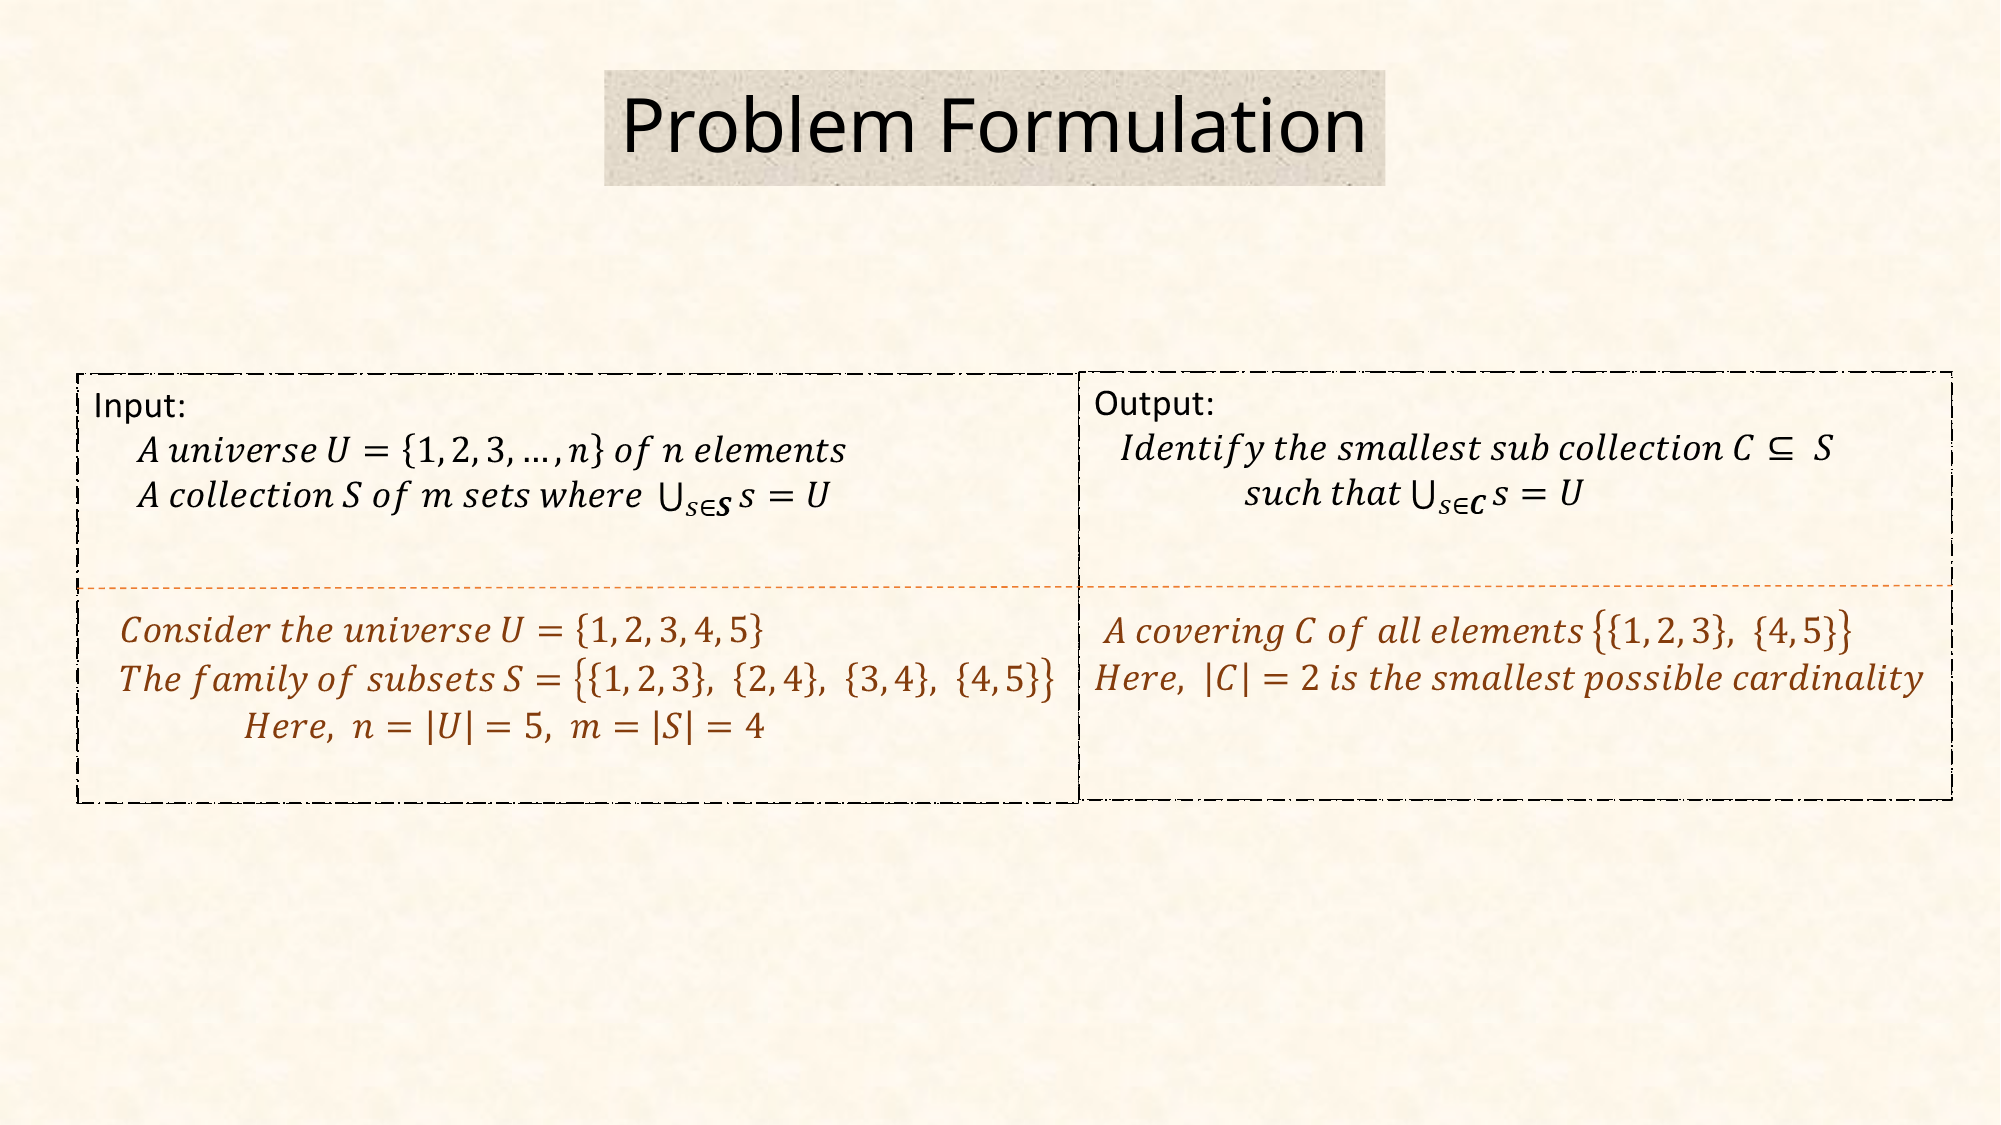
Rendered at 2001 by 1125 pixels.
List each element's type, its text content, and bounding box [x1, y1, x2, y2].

title Problem Formulation [604, 70, 1386, 186]
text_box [76, 585, 1953, 589]
text_box [77, 598, 1079, 804]
text_box [1078, 371, 1953, 585]
text_box [1078, 600, 1953, 800]
text_box [77, 373, 1078, 585]
